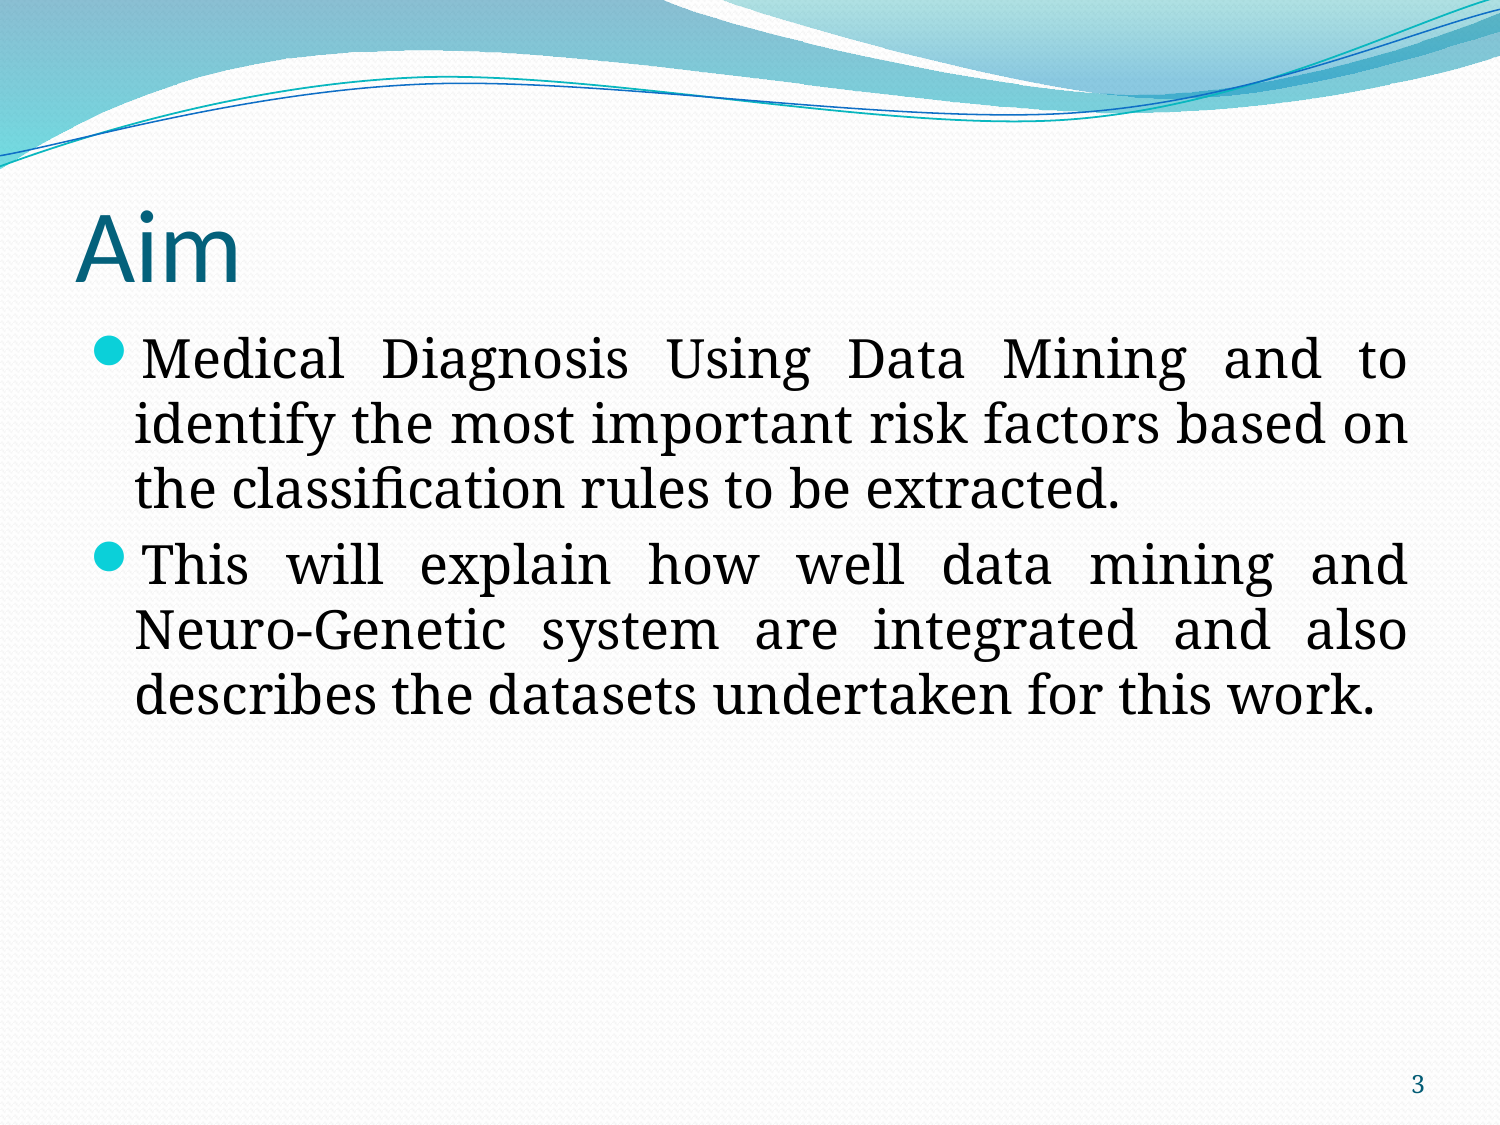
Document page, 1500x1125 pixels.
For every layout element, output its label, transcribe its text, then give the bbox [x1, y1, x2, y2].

slide_number 3 [1299, 1042, 1425, 1103]
title Aim [75, 115, 1425, 303]
list Medical Diagnosis Using Data Mining and to identify the most important risk factors based on the classification rules to be extracted. This will explain how well data mining and Neuro-Genetic system are integrated and also describes the datasets undertaken for this work. [75, 317, 1425, 1038]
